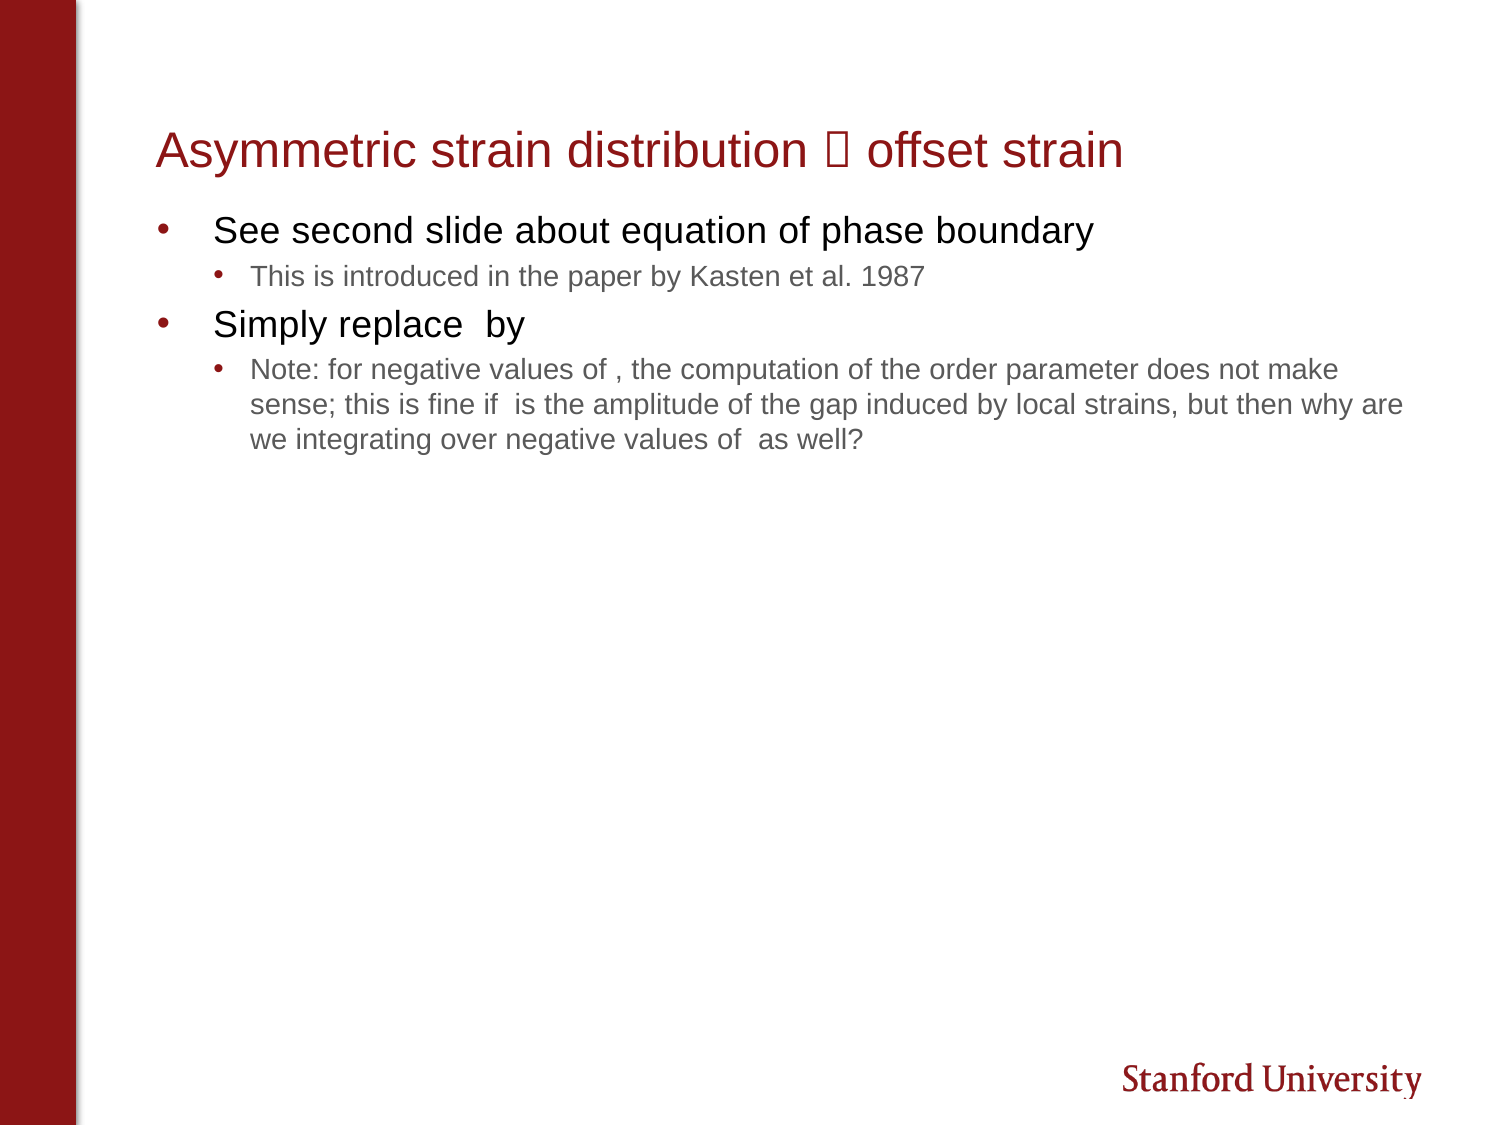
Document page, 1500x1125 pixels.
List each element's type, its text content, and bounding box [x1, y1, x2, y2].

title Asymmetric strain distribution  offset strain [155, 78, 1420, 186]
